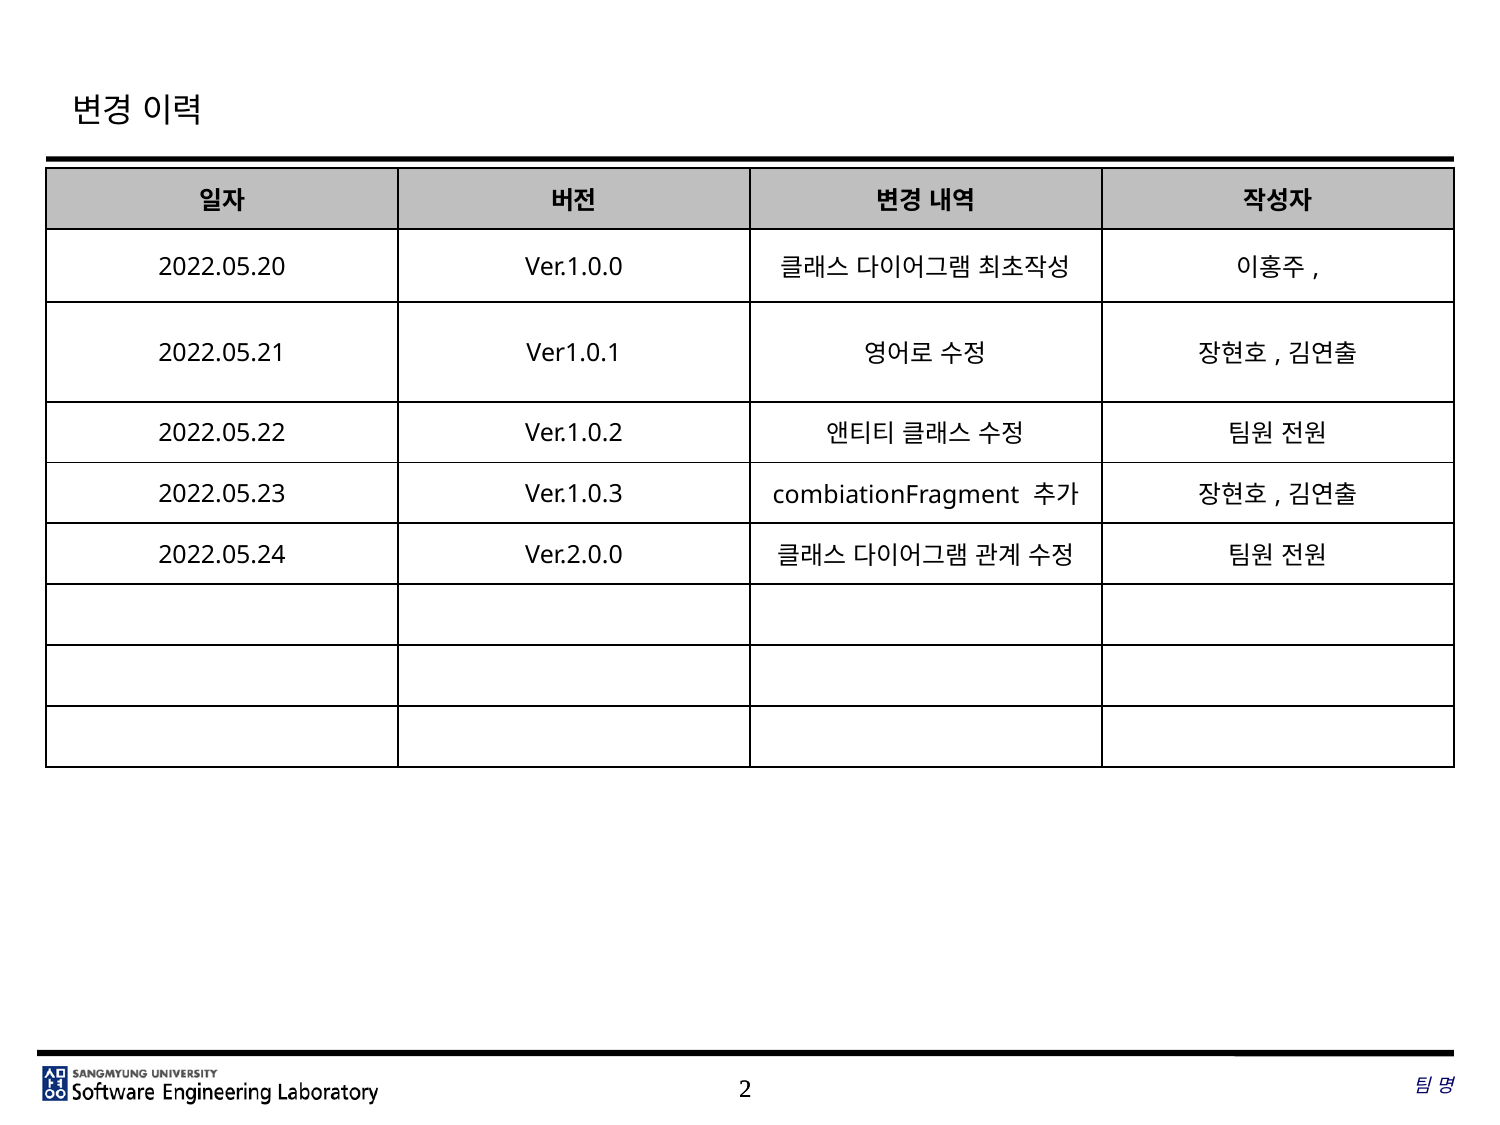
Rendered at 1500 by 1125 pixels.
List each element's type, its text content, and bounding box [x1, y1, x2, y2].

table_cell Ver.1.0.0 [399, 230, 749, 301]
table_cell 2022.05.22 [47, 403, 397, 462]
table_cell 팀원 전원 [1103, 524, 1453, 583]
table_cell 2022.05.21 [47, 303, 397, 401]
title 변경 이력 [57, 73, 1190, 149]
table_cell [47, 585, 397, 644]
table_cell Ver.1.0.3 [399, 463, 749, 522]
table_header 작성자 [1103, 169, 1453, 228]
table_cell [47, 646, 397, 705]
table_cell 영어로 수정 [751, 303, 1101, 401]
table_cell [1103, 646, 1453, 705]
table_cell [1103, 585, 1453, 644]
table_cell [1103, 707, 1453, 766]
table_cell 팀원 전원 [1103, 403, 1453, 462]
table_cell 2022.05.24 [47, 524, 397, 583]
table_cell Ver.2.0.0 [399, 524, 749, 583]
table_cell 2022.05.23 [47, 463, 397, 522]
footer 팀 명 [994, 1060, 1454, 1110]
table_cell [399, 707, 749, 766]
table_cell [751, 707, 1101, 766]
picture [42, 1066, 382, 1106]
table_cell Ver.1.0.2 [399, 403, 749, 462]
table_header 변경 내역 [751, 169, 1101, 228]
table_header 일자 [47, 169, 397, 228]
table_cell 이홍주, [1103, 230, 1453, 301]
table_cell 앤티티 클래스 수정 [751, 403, 1101, 462]
table_cell 클래스 다이어그램 최초작성 [751, 230, 1101, 301]
table_cell [751, 646, 1101, 705]
table_cell 클래스 다이어그램 관계 수정 [751, 524, 1101, 583]
table_cell 장현호,김연출 [1103, 463, 1453, 522]
table_cell 2022.05.20 [47, 230, 397, 301]
table_header 버전 [399, 169, 749, 228]
table_cell [399, 646, 749, 705]
table_cell Ver1.0.1 [399, 303, 749, 401]
table_cell [751, 585, 1101, 644]
table_cell 장현호,김연출 [1103, 303, 1453, 401]
table_cell combiationFragment 추가 [751, 463, 1101, 522]
table_cell [47, 707, 397, 766]
table_cell [399, 585, 749, 644]
